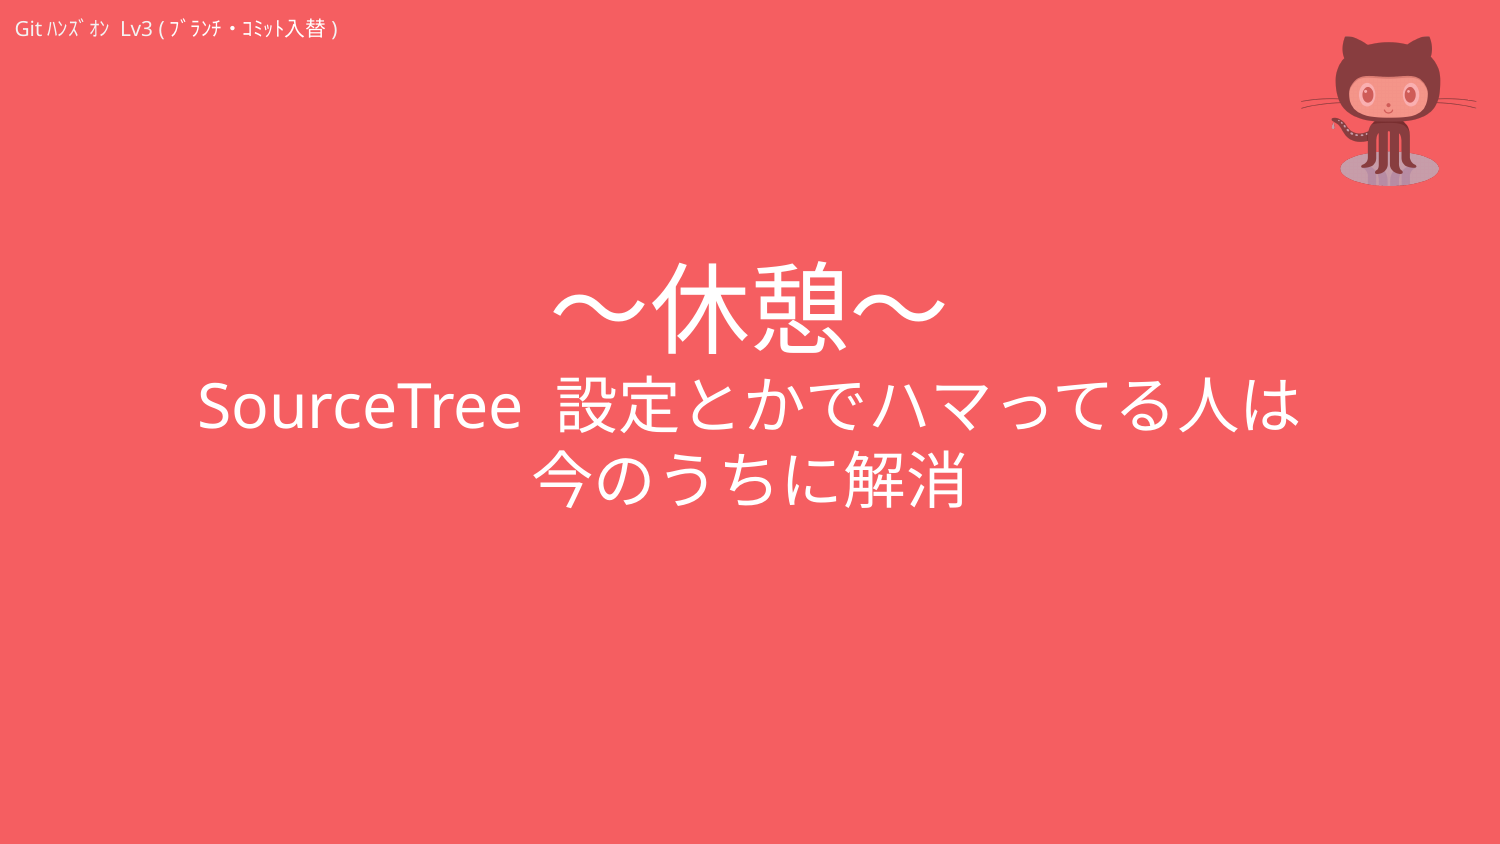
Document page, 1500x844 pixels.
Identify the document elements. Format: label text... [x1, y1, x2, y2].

title ～休憩～ SourceTree 設定とかでハマってる人は 今のうちに解消 [83, 233, 1417, 529]
